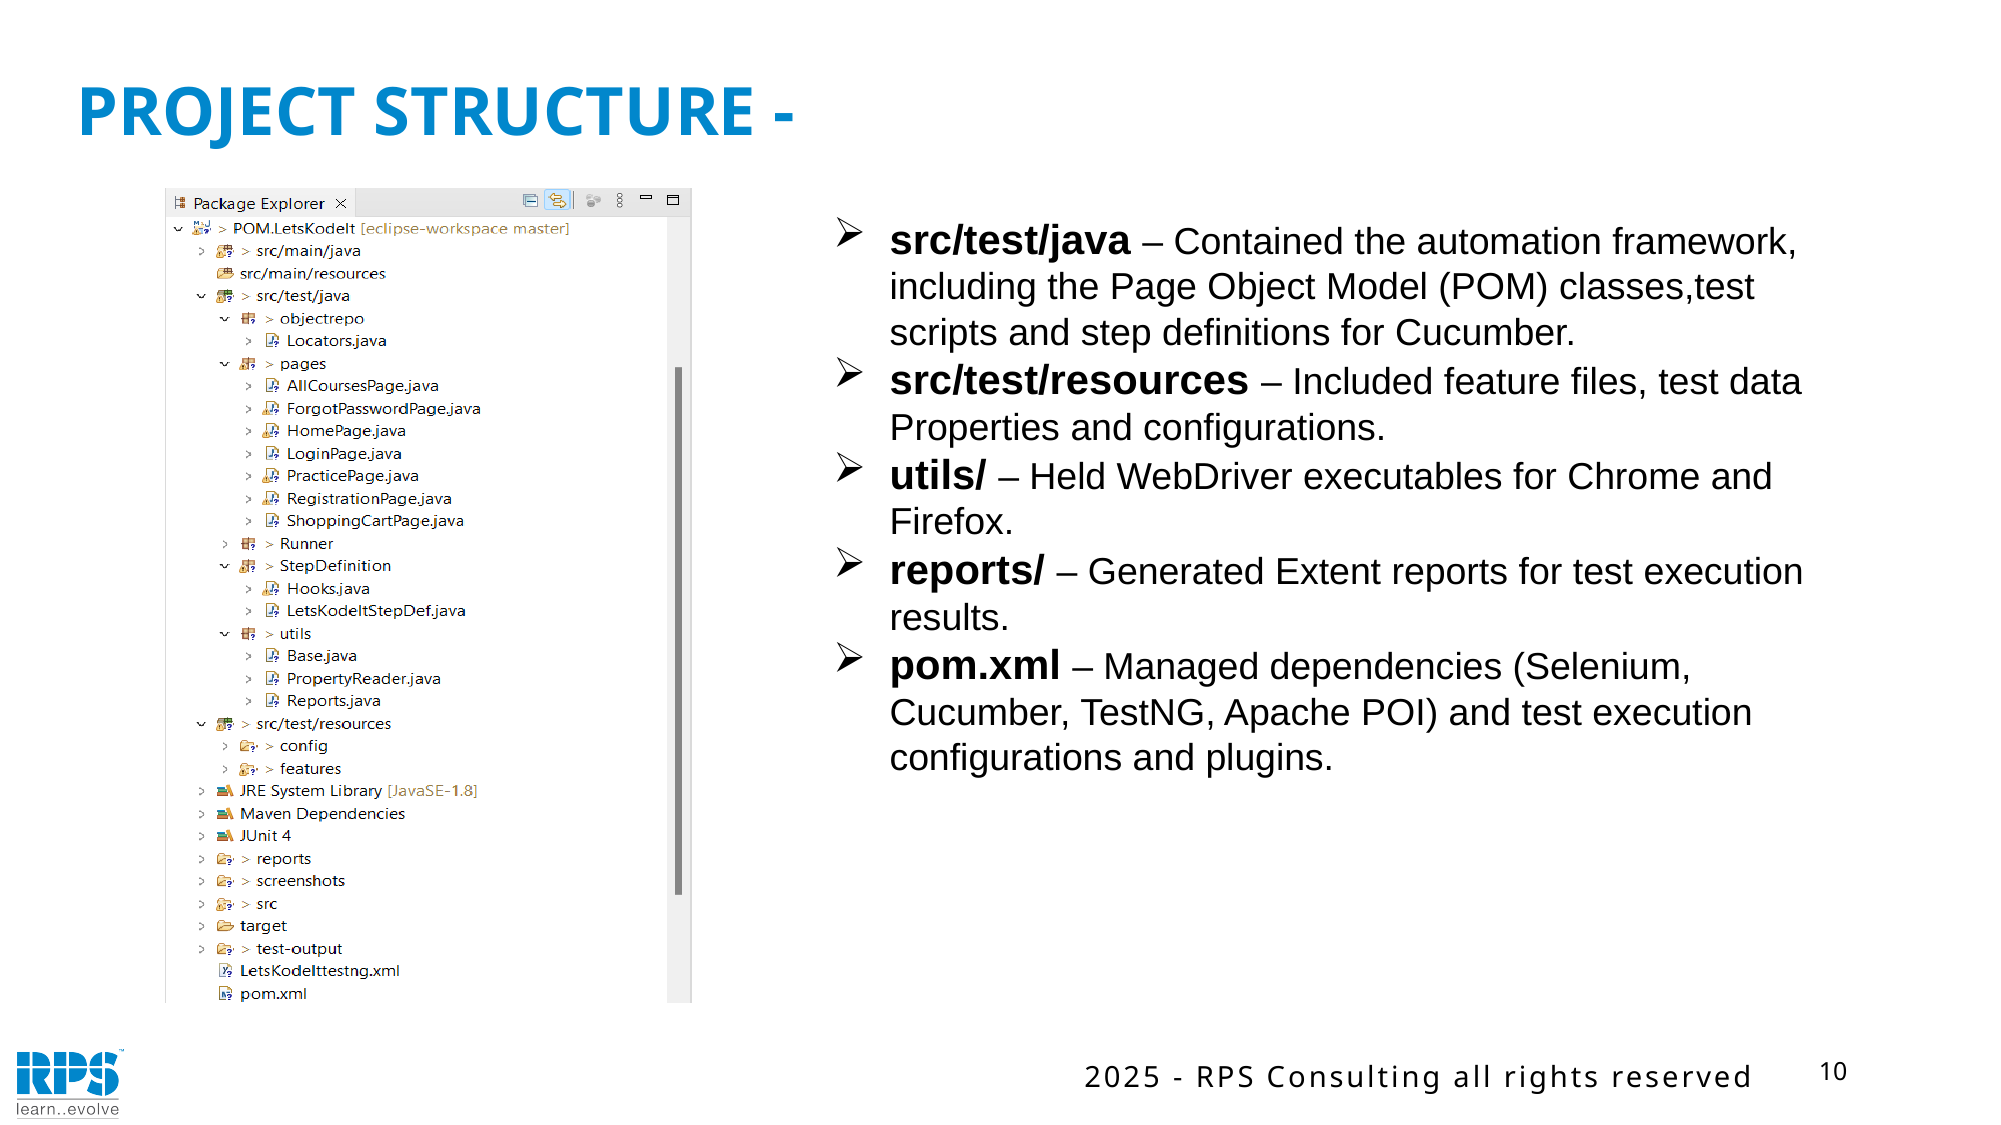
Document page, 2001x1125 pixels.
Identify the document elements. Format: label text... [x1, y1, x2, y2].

text_box src/test/java – Contained the automation framework, including the Page Object Model (POM) classes,test scripts and step definitions for Cucumber. src/test/resources – Included feature files, test data Properties and configurations. utils/ – Held WebDriver executables for Chrome and Firefox. reports/ – Generated Extent reports for test execution results. pom.xml – Managed dependencies (Selenium, Cucumber, TestNG, Apache POI) and test execution configurations and plugins. [818, 205, 1822, 786]
picture [164, 187, 693, 1004]
slide_number 10 [1412, 1042, 1863, 1103]
text_box 2025 - RPS Consulting all rights reserved [725, 1052, 1412, 1094]
text_box PROJECT STRUCTURE - [61, 61, 1657, 157]
picture [17, 1048, 125, 1120]
